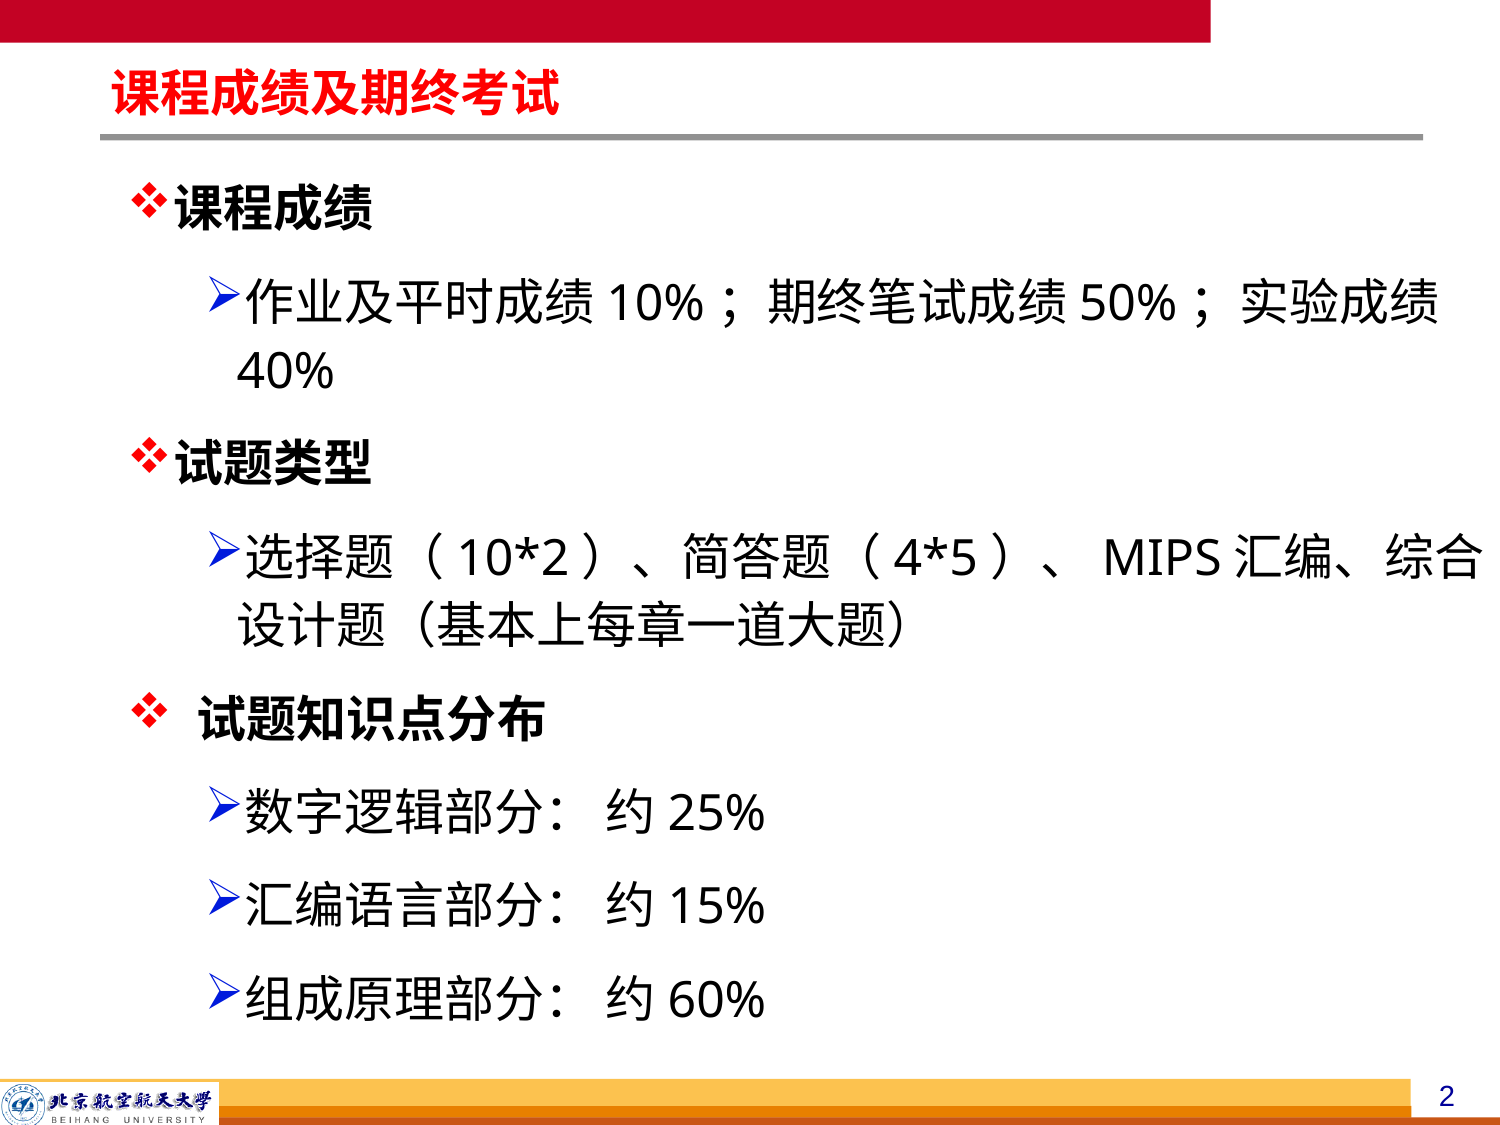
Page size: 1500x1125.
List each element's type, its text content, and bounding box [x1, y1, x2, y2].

text_box 课程成绩 作业及平时成绩10%；期终笔试成绩50%；实验成绩 40% 试题类型 选择题（10*2）、简答题（4*5）、MIPS汇编、综合设计题（基本上每章一道大题） 试题知识点分布 数字逻辑部分： 约25% 汇编语言部分： 约15% 组成原理部分： 约60% [112, 160, 1500, 1057]
picture [0, 1082, 219, 1125]
text_box 课程成绩及期终考试 [100, 65, 963, 126]
